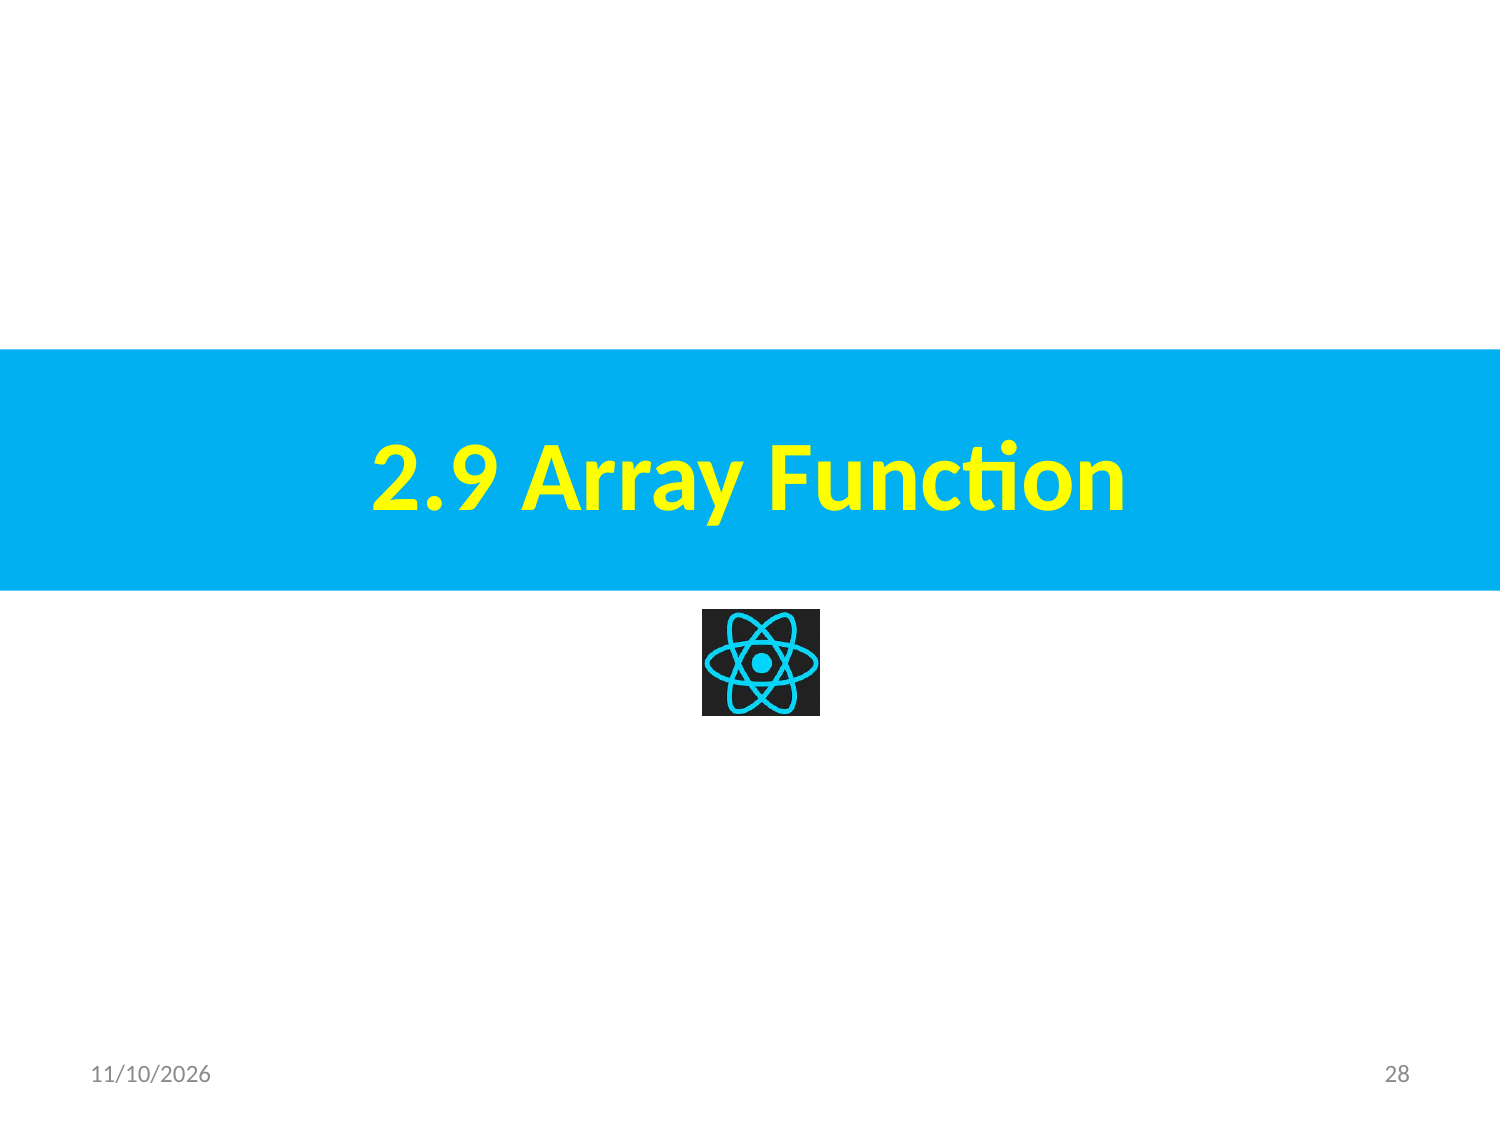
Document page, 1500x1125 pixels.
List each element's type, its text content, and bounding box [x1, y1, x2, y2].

picture [702, 609, 821, 716]
slide_number 28 [1074, 1042, 1425, 1103]
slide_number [75, 1042, 425, 1103]
title 2.9 Array Function [0, 349, 1500, 591]
